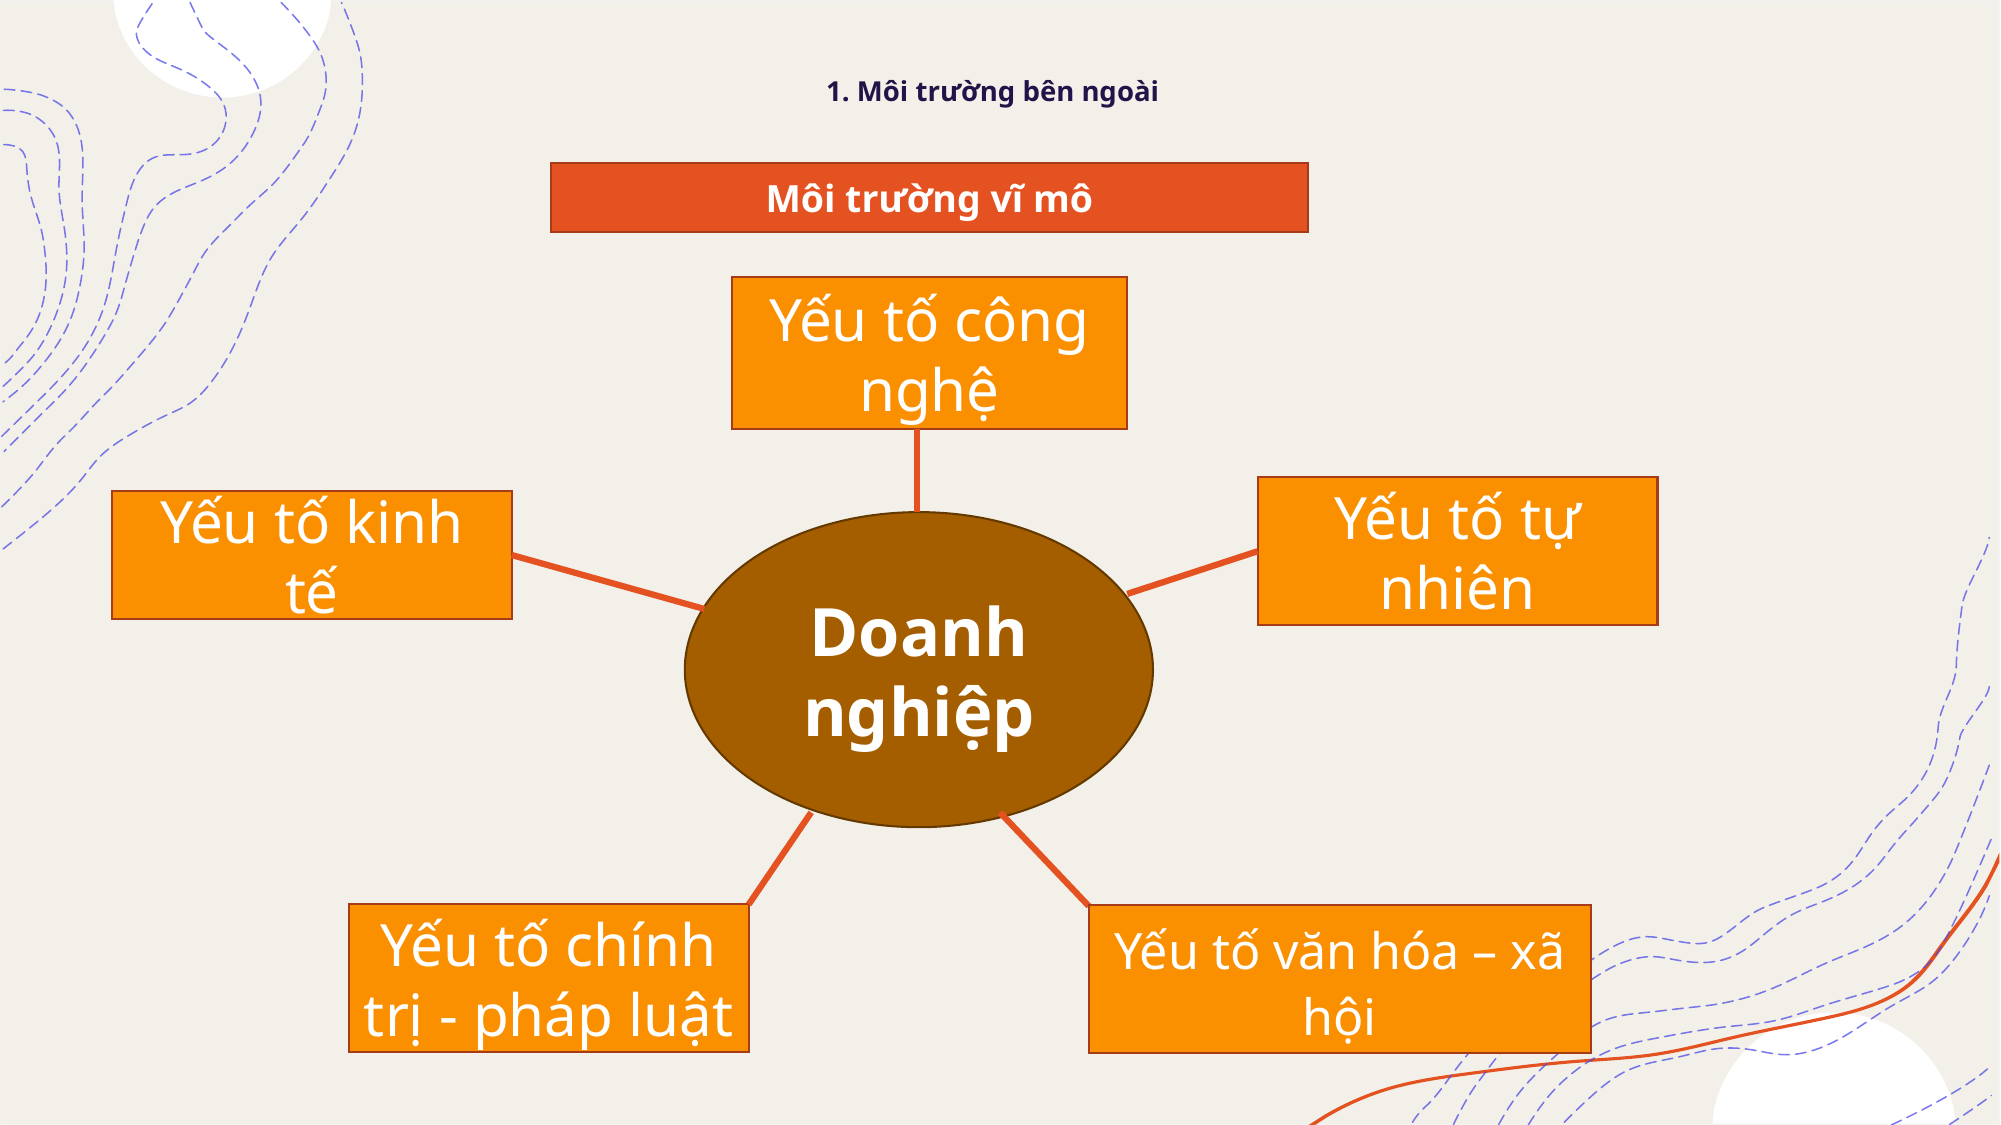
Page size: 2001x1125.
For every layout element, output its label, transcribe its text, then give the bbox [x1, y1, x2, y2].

text_box Yếu tố công nghệ [731, 277, 1128, 429]
text_box Yếu tố chính trị - pháp luật [348, 904, 749, 1053]
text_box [1126, 551, 1258, 595]
title 1. Môi trường bên ngoài [811, 65, 2000, 149]
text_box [511, 554, 705, 610]
list Yếu tố văn hóa – xã hội [1088, 905, 1591, 1054]
text_box Yếu tố kinh tế [111, 491, 512, 619]
text_box Doanh nghiệp [684, 512, 1153, 828]
text_box Môi trường vĩ mô [551, 163, 1308, 232]
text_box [999, 812, 1089, 907]
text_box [748, 812, 812, 905]
text_box Yếu tố tự nhiên [1257, 477, 1658, 626]
